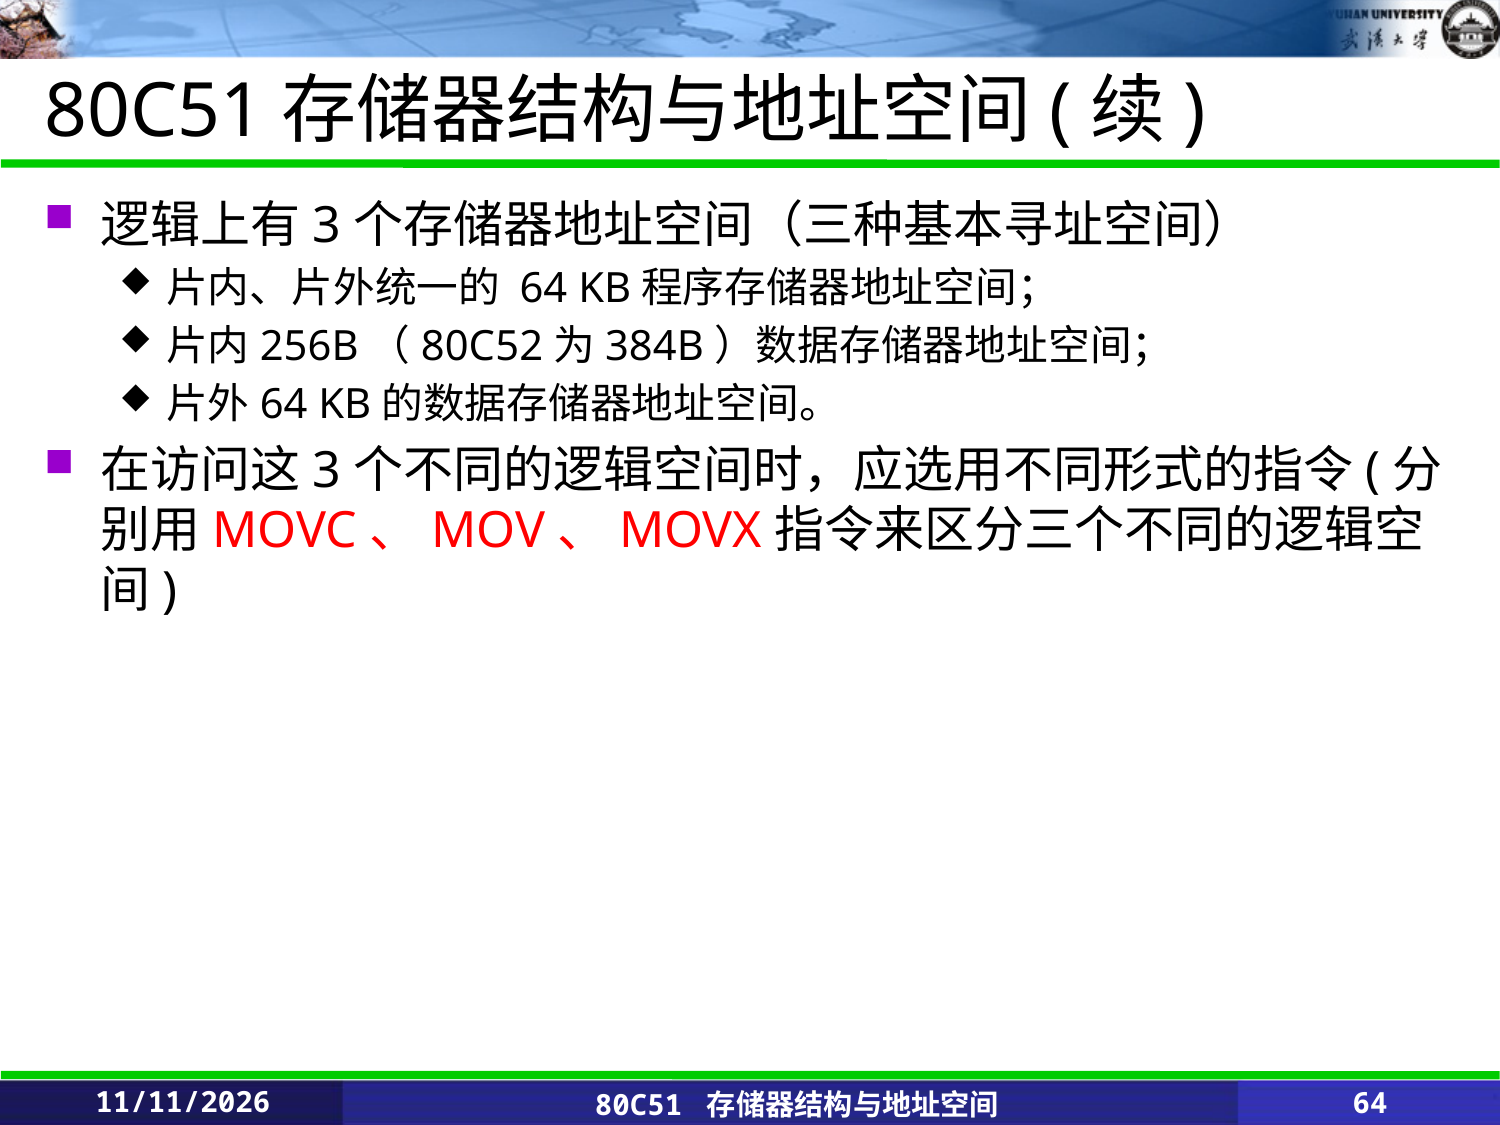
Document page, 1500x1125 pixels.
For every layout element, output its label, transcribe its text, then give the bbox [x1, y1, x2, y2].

title 80C51存储器结构与地址空间(续) [29, 52, 1483, 160]
slide_number 64 [1258, 1084, 1483, 1125]
list 逻辑上有3个存储器地址空间（三种基本寻址空间） 片内、片外统一的 64 KB程序存储器地址空间； 片内256B（80C52为384B）数据存储器地址空间； 片外64 KB的数据存储器地址空间。 在访问这3个不同的逻辑空间时，应选用不同形式的指令(分别用MOVC、MOV、MOVX指令来区分三个不同的逻辑空间) [29, 184, 1483, 1059]
picture [0, 0, 1500, 59]
picture [0, 1080, 1500, 1125]
footer 80C51 存储器结构与地址空间 [348, 1083, 1247, 1124]
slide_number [29, 1082, 337, 1125]
